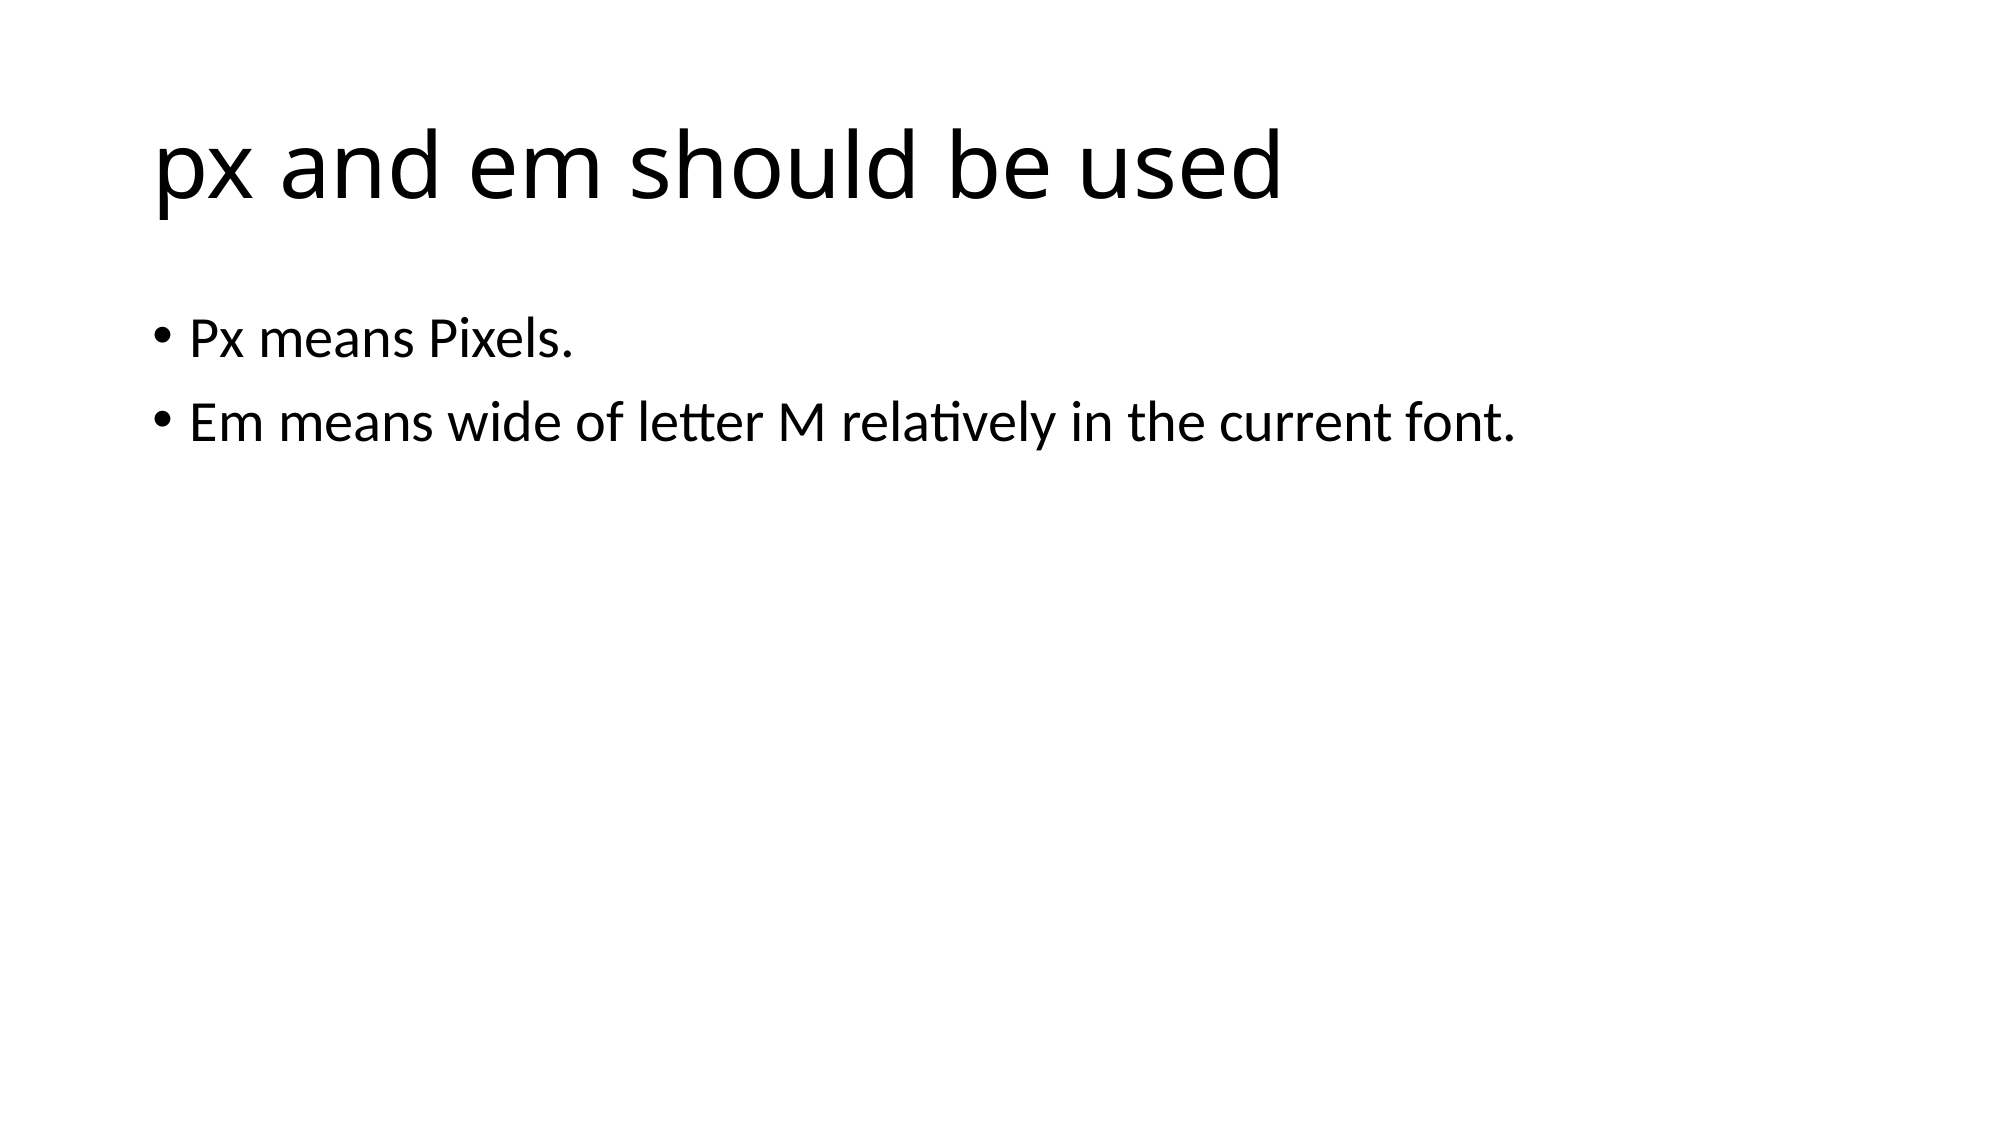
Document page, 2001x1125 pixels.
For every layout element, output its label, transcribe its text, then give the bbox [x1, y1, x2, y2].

title px and em should be used [137, 59, 1863, 278]
list Px means Pixels. Em means wide of letter M relatively in the current font. [137, 299, 1863, 1014]
